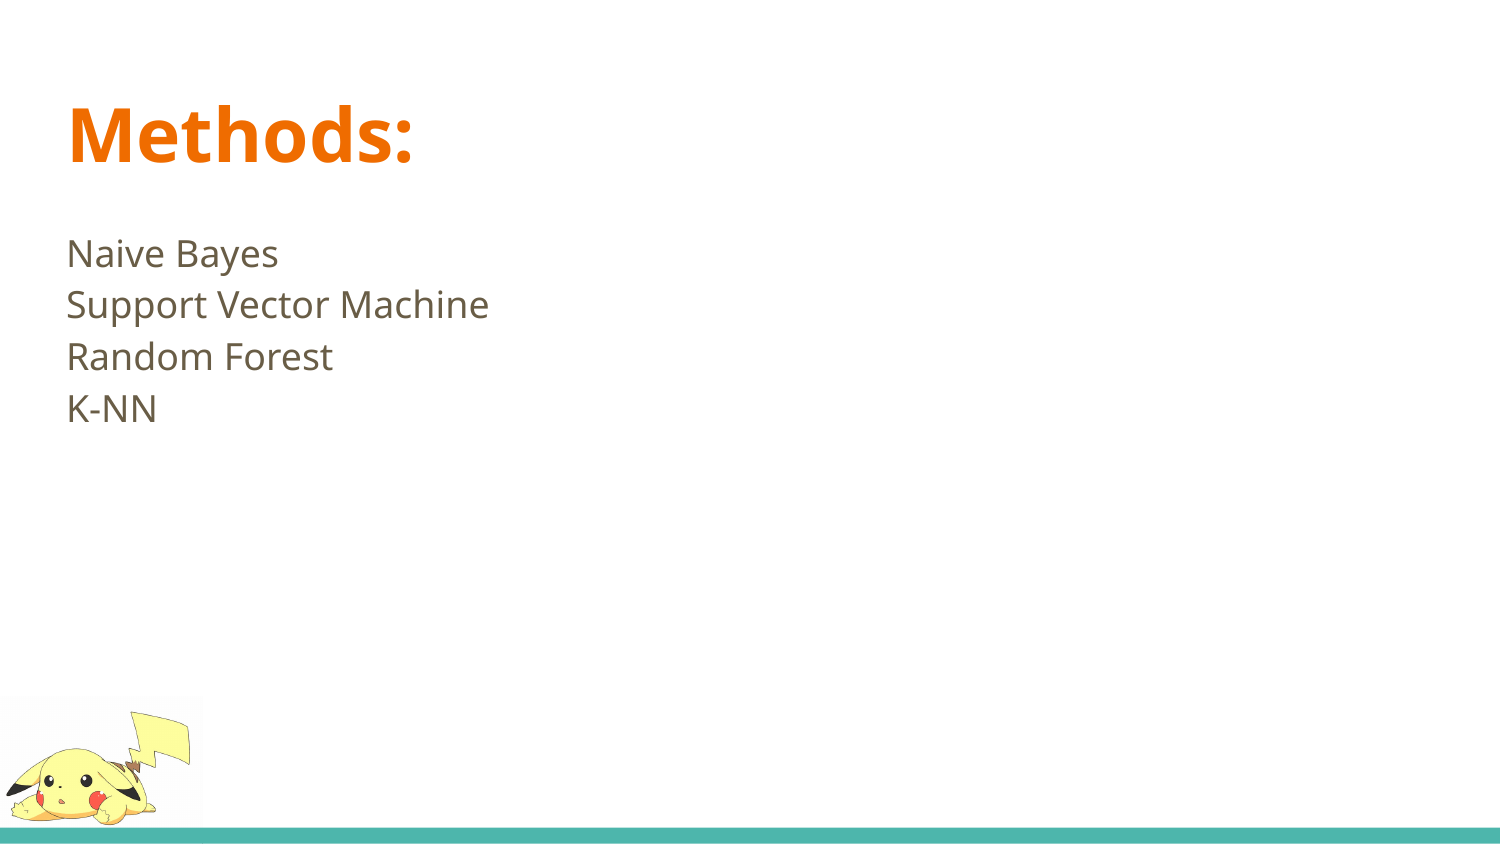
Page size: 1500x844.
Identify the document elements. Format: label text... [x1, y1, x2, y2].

title Methods: [51, 72, 1449, 189]
picture [0, 696, 203, 827]
list Naive Bayes Support Vector Machine Random Forest K-NN [51, 207, 1449, 750]
